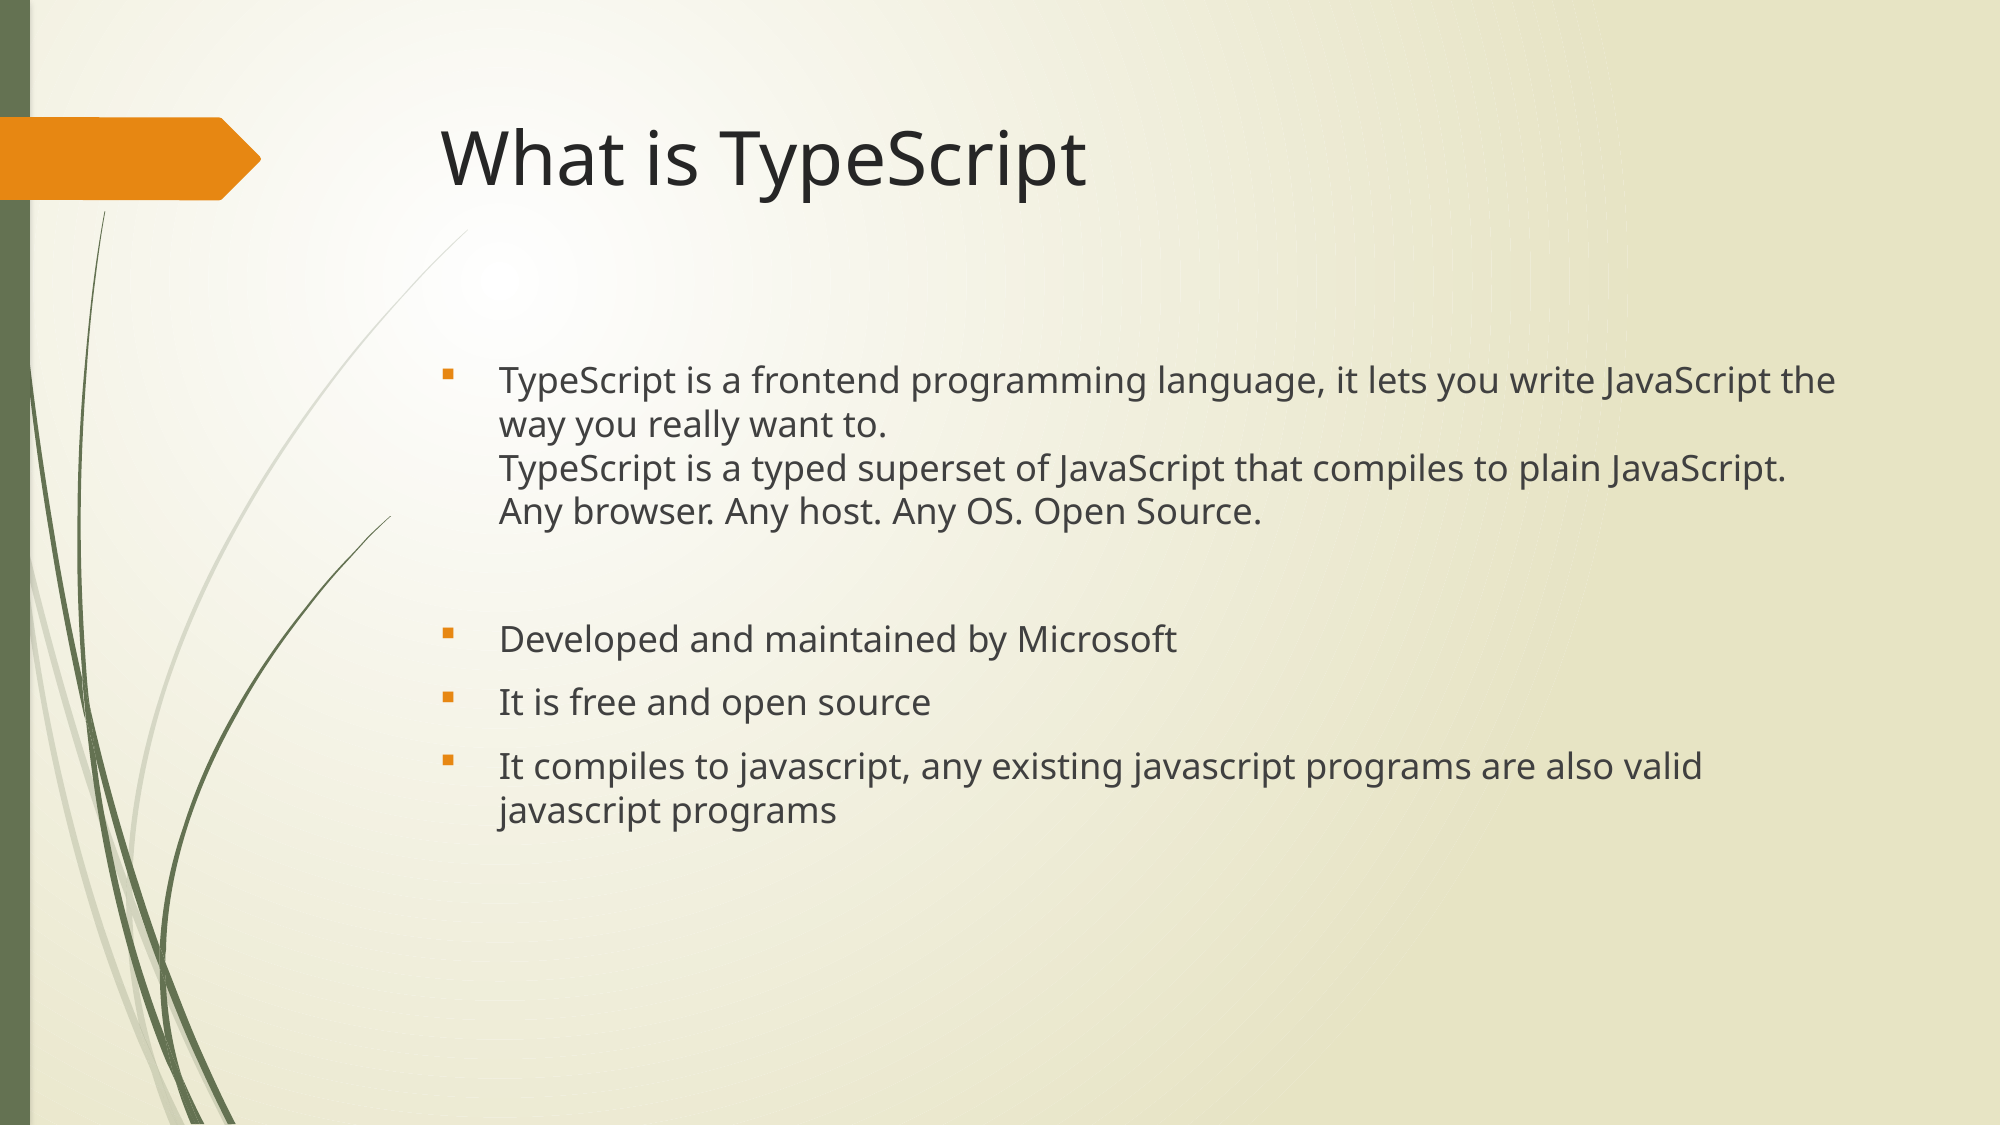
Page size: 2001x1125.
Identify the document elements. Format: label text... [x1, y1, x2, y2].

title What is TypeScript [425, 102, 1888, 313]
list TypeScript is a frontend programming language, it lets you write JavaScript the way you really want to. TypeScript is a typed superset of JavaScript that compiles to plain JavaScript. Any browser. Any host. Any OS. Open Source. Developed and maintained by Microsoft It is free and open source It compiles to javascript, any existing javascript programs are also valid javascript programs [424, 350, 1888, 970]
